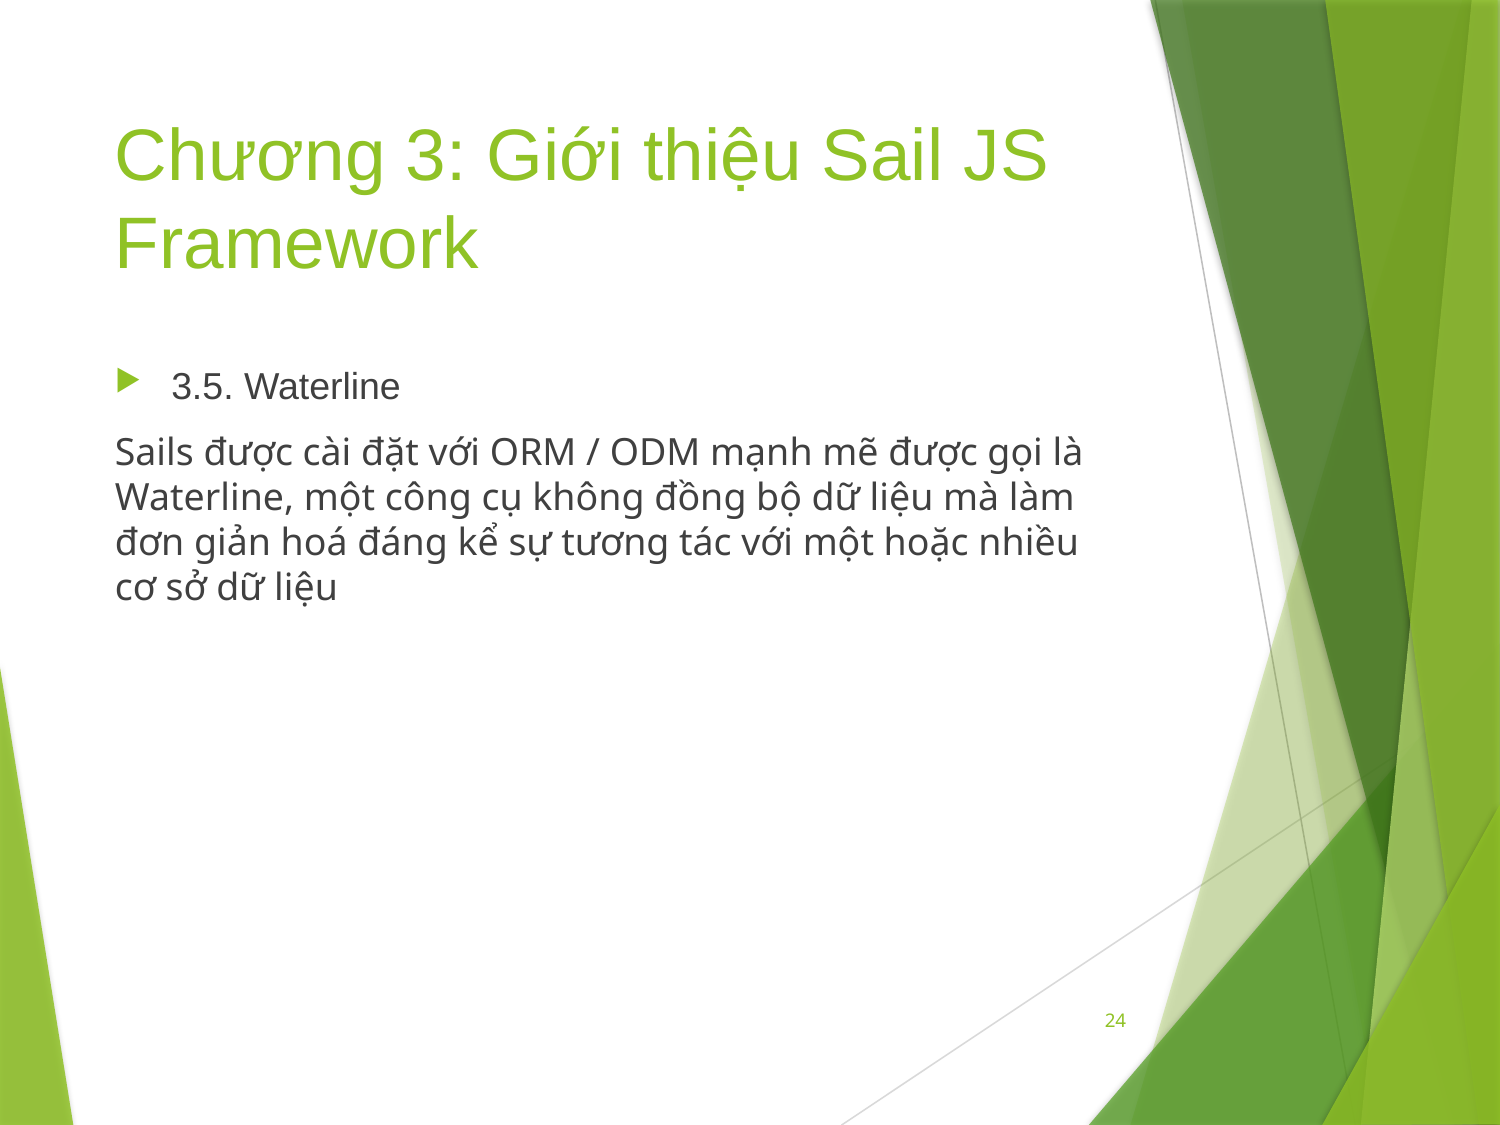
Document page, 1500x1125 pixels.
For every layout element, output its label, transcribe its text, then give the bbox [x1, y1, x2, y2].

title Chương 3: Giới thiệu Sail JS Framework [99, 99, 1142, 317]
list 3.5. Waterline Sails được cài đặt với ORM / ODM mạnh mẽ được gọi là Waterline, một công cụ không đồng bộ dữ liệu mà làm đơn giản hoá đáng kể sự tương tác với một hoặc nhiều cơ sở dữ liệu [99, 354, 1142, 992]
slide_number 24 [1057, 991, 1142, 1051]
